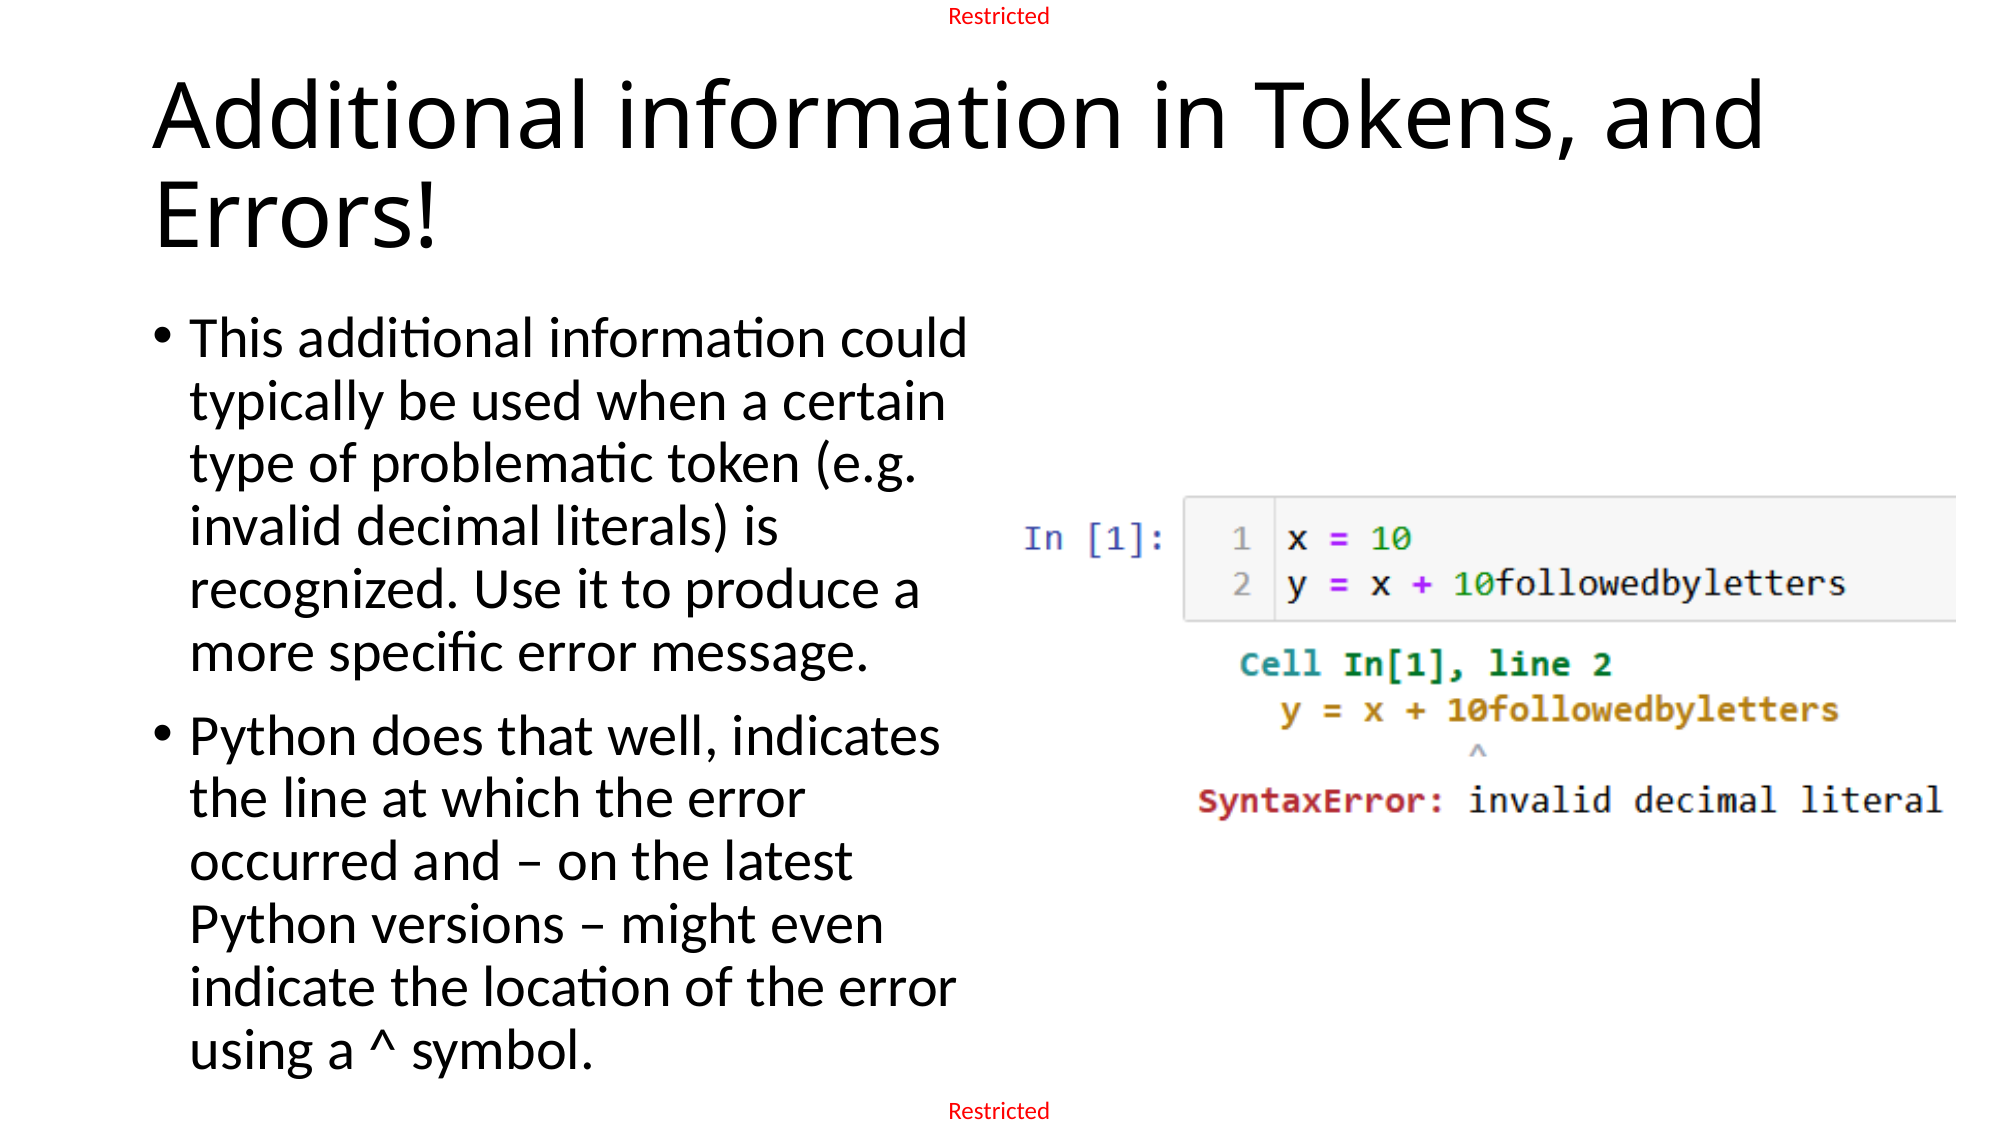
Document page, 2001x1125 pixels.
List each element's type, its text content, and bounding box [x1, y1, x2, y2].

list This additional information could typically be used when a certain type of problematic token (e.g. invalid decimal literals) is recognized. Use it to produce a more specific error message. Python does that well, indicates the line at which the error occurred and – on the latest Python versions – might even indicate the location of the error using a ^ symbol. [137, 299, 1027, 1125]
picture [1012, 488, 1956, 846]
title Additional information in Tokens, and Errors! [137, 59, 1863, 278]
